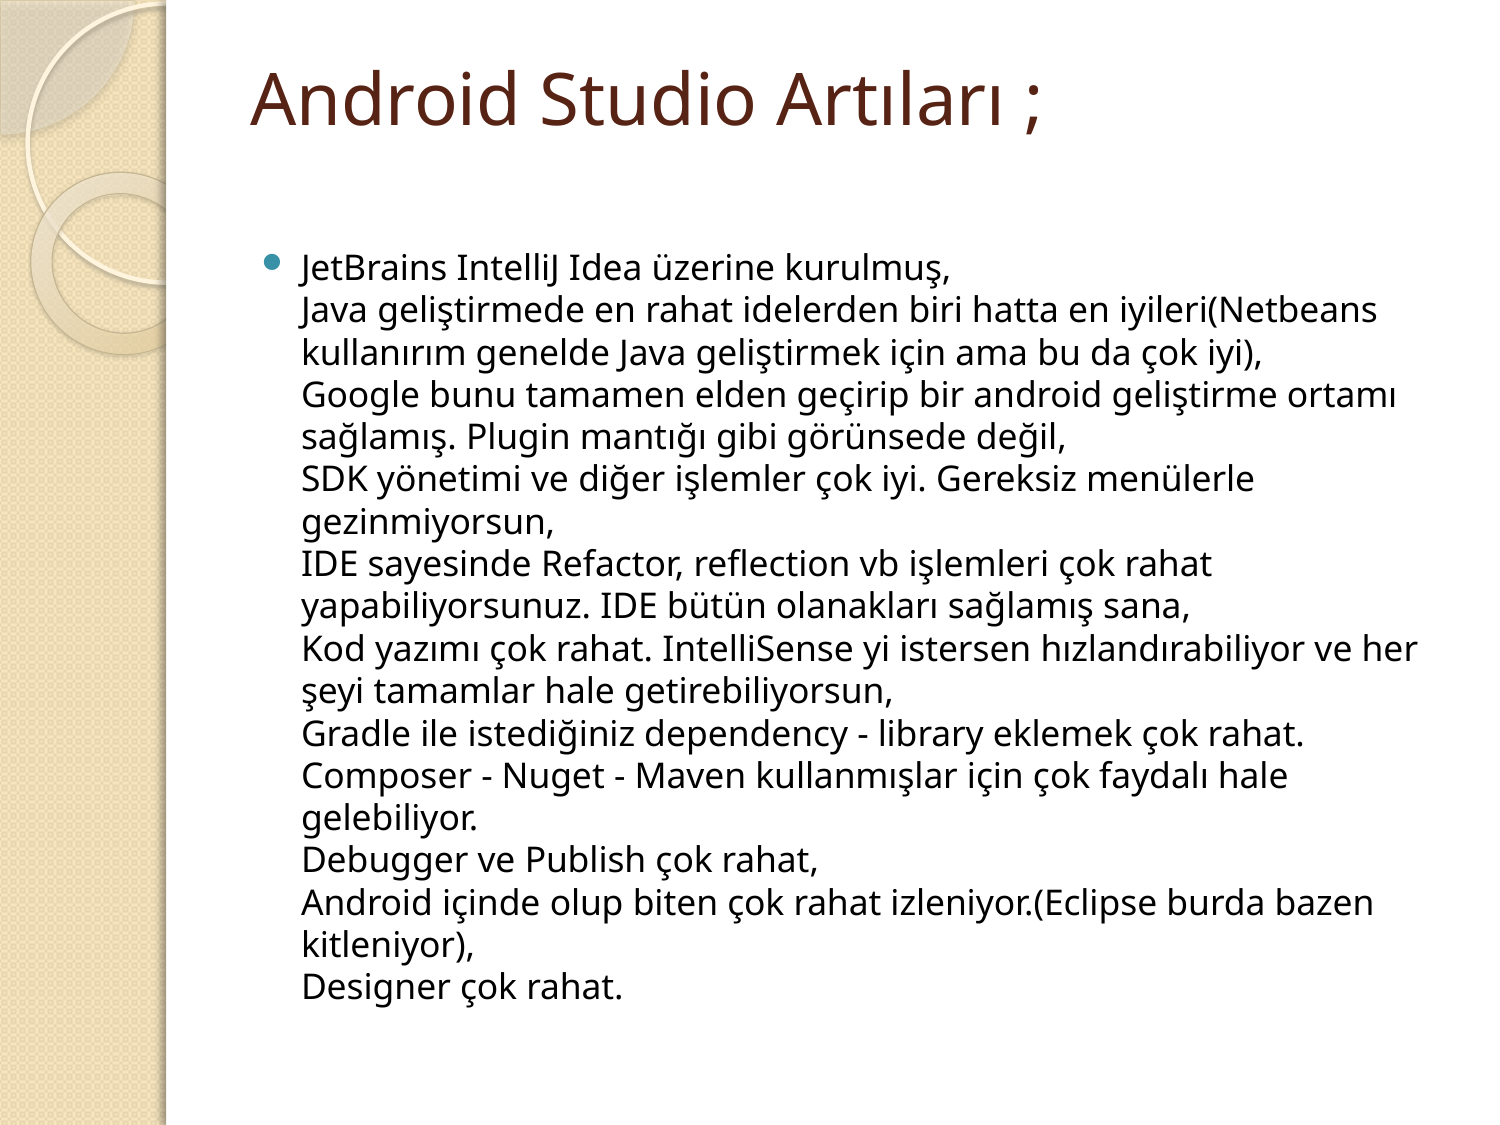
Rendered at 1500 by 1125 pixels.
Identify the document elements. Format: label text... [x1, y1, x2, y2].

title Android Studio Artıları ; [235, 45, 1466, 233]
list JetBrains IntelliJ Idea üzerine kurulmuş, Java geliştirmede en rahat idelerden biri hatta en iyileri(Netbeans kullanırım genelde Java geliştirmek için ama bu da çok iyi), Google bunu tamamen elden geçirip bir android geliştirme ortamı sağlamış. Plugin mantığı gibi görünsede değil, SDK yönetimi ve diğer işlemler çok iyi. Gereksiz menülerle gezinmiyorsun, IDE sayesinde Refactor, reflection vb işlemleri çok rahat yapabiliyorsunuz. IDE bütün olanakları sağlamış sana, Kod yazımı çok rahat. IntelliSense yi istersen hızlandırabiliyor ve her şeyi tamamlar hale getirebiliyorsun, Gradle ile istediğiniz dependency - library eklemek çok rahat. Composer - Nuget - Maven kullanmışlar için çok faydalı hale gelebiliyor. Debugger ve Publish çok rahat, Android içinde olup biten çok rahat izleniyor.(Eclipse burda bazen kitleniyor), Designer çok rahat. [235, 237, 1466, 1025]
